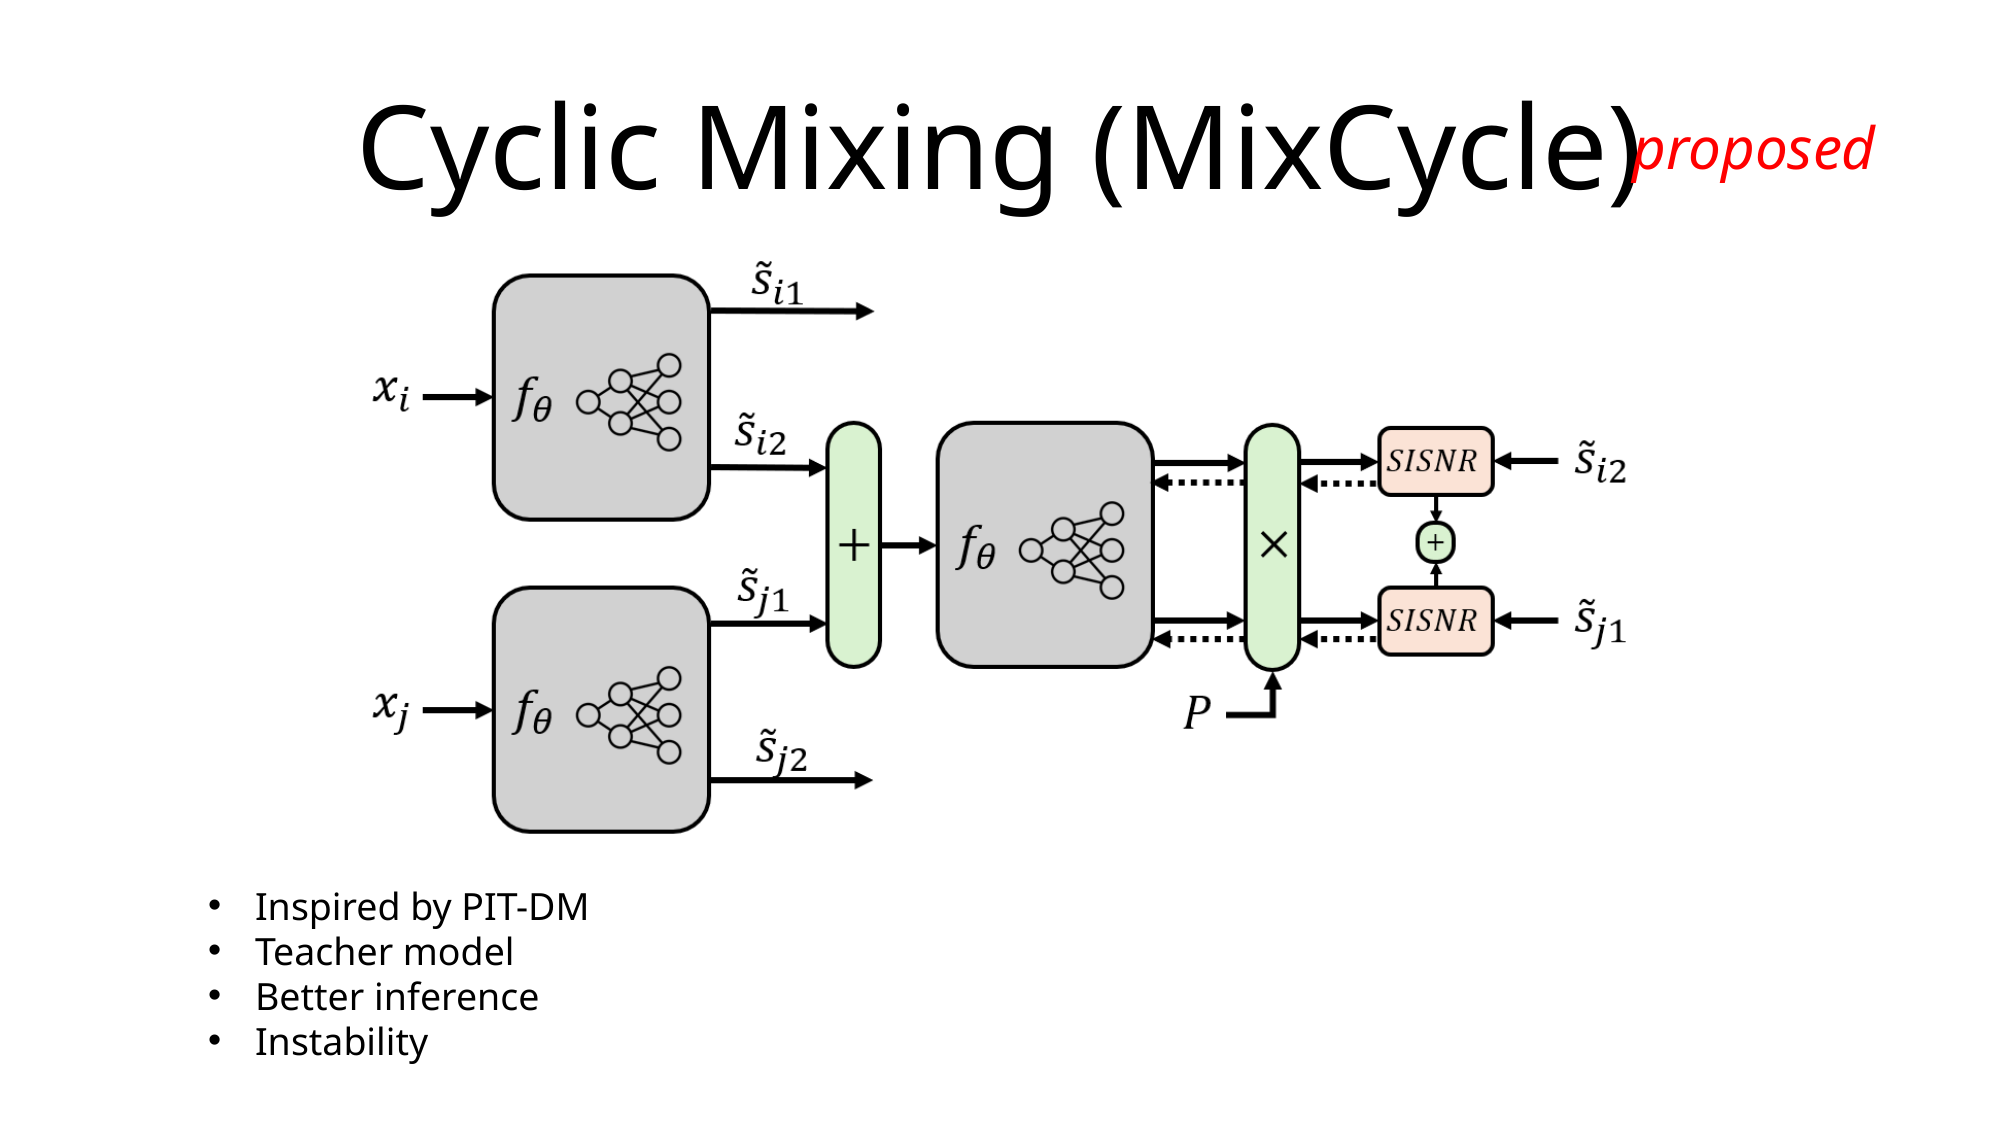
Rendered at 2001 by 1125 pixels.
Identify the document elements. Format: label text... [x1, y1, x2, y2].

text_box Cyclic Mixing (MixCycle) [129, 80, 1870, 223]
picture [362, 221, 1638, 876]
text_box proposed [1562, 48, 1946, 190]
text_box Inspired by PIT-DM Teacher model Better inference Instability [193, 875, 1194, 1070]
